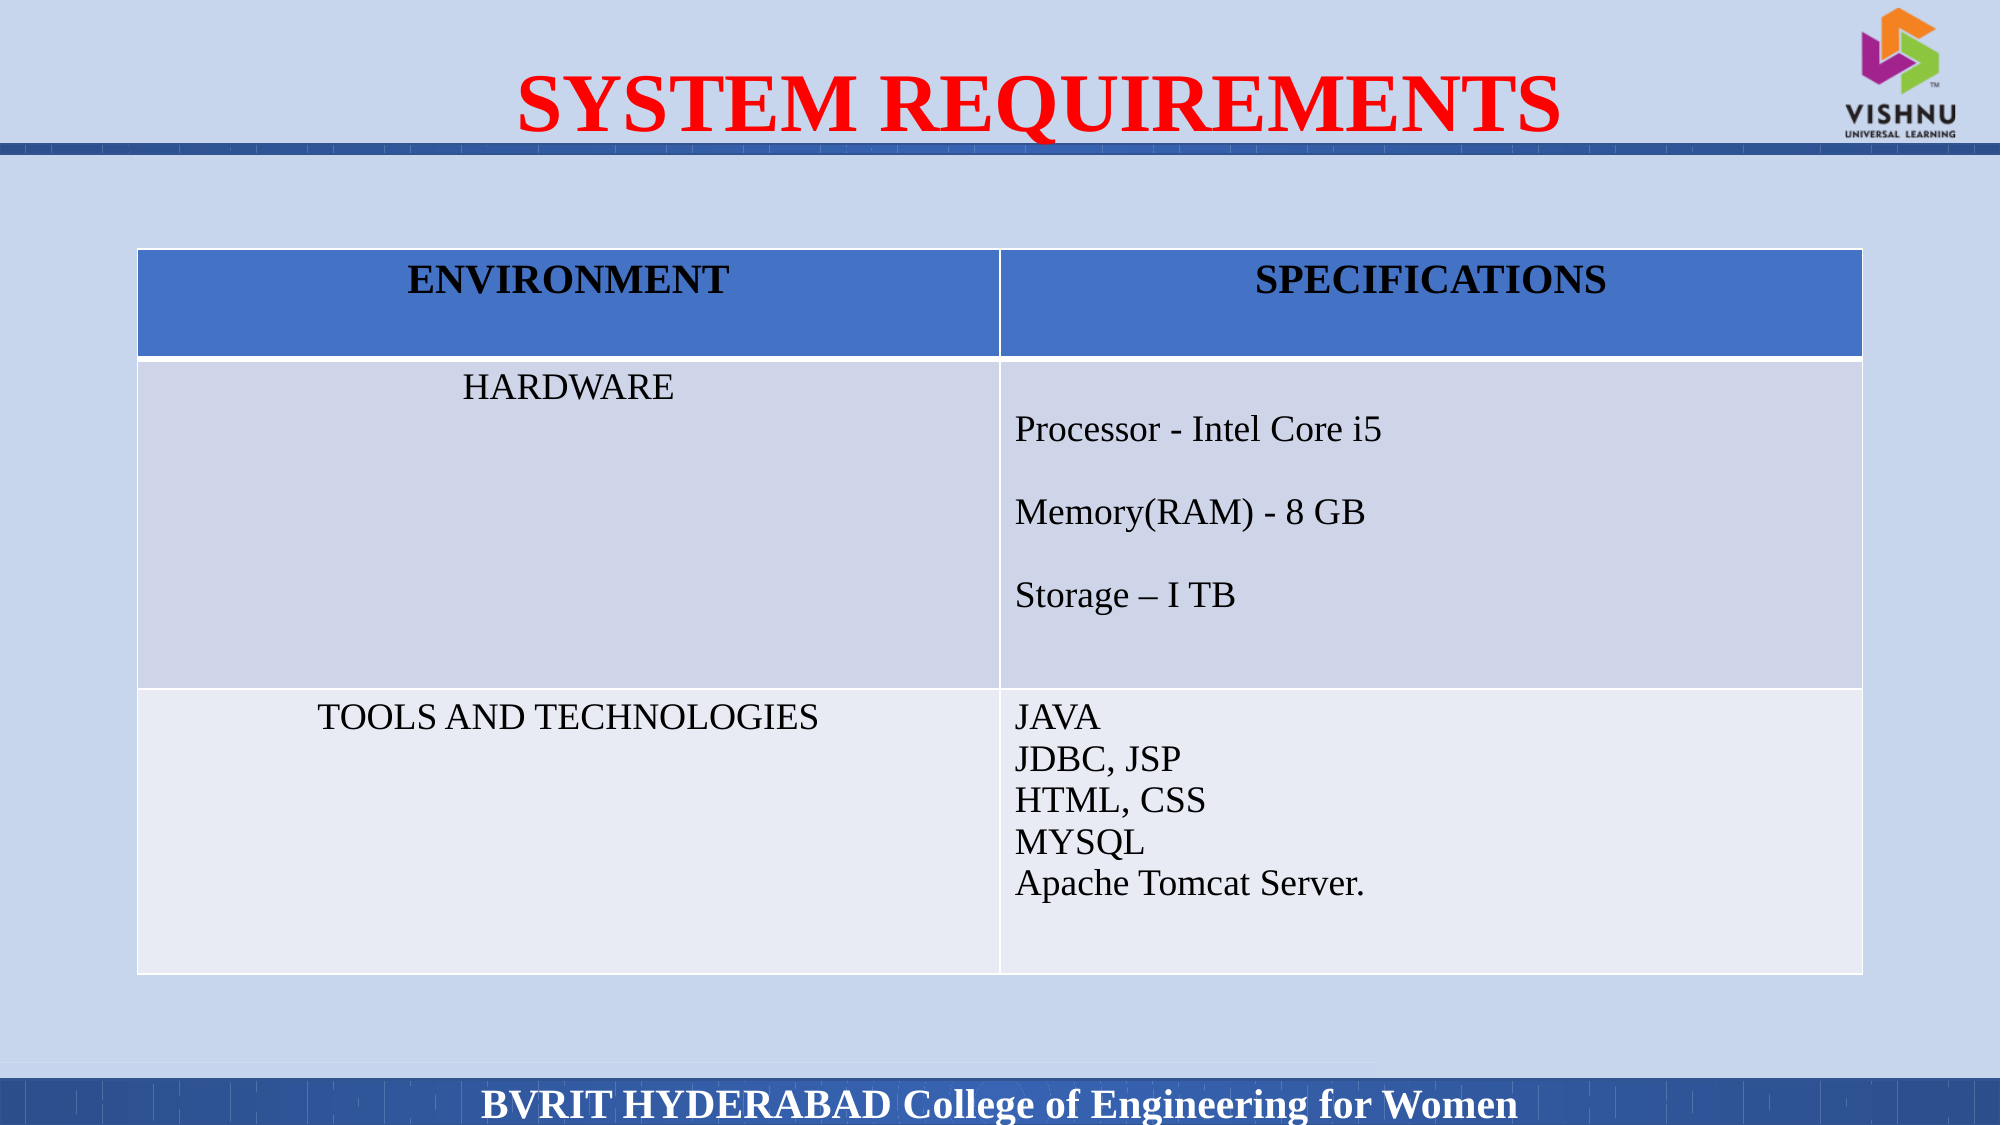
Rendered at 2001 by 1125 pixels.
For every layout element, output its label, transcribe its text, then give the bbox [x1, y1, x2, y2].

text_box [0, 143, 447, 155]
text_box SYSTEM REQUIREMENTS [447, 40, 1612, 248]
text_box [1992, 143, 2000, 155]
text_box BVRIT HYDERABAD College of Engineering for Women [0, 1078, 2000, 1125]
table_header SPECIFICATIONS [1001, 250, 1862, 356]
text_box [1612, 143, 1814, 155]
table_cell JAVA JDBC, JSP HTML, CSS MYSQL Apache Tomcat Server. [1001, 690, 1862, 973]
table_cell Processor - Intel Core i5 Memory(RAM) - 8 GB Storage – I TB [1001, 362, 1862, 688]
table_header ENVIRONMENT [138, 250, 999, 356]
table_cell TOOLS AND TECHNOLOGIES [138, 690, 999, 973]
table_cell HARDWARE [138, 362, 999, 688]
picture [1814, 0, 1992, 166]
